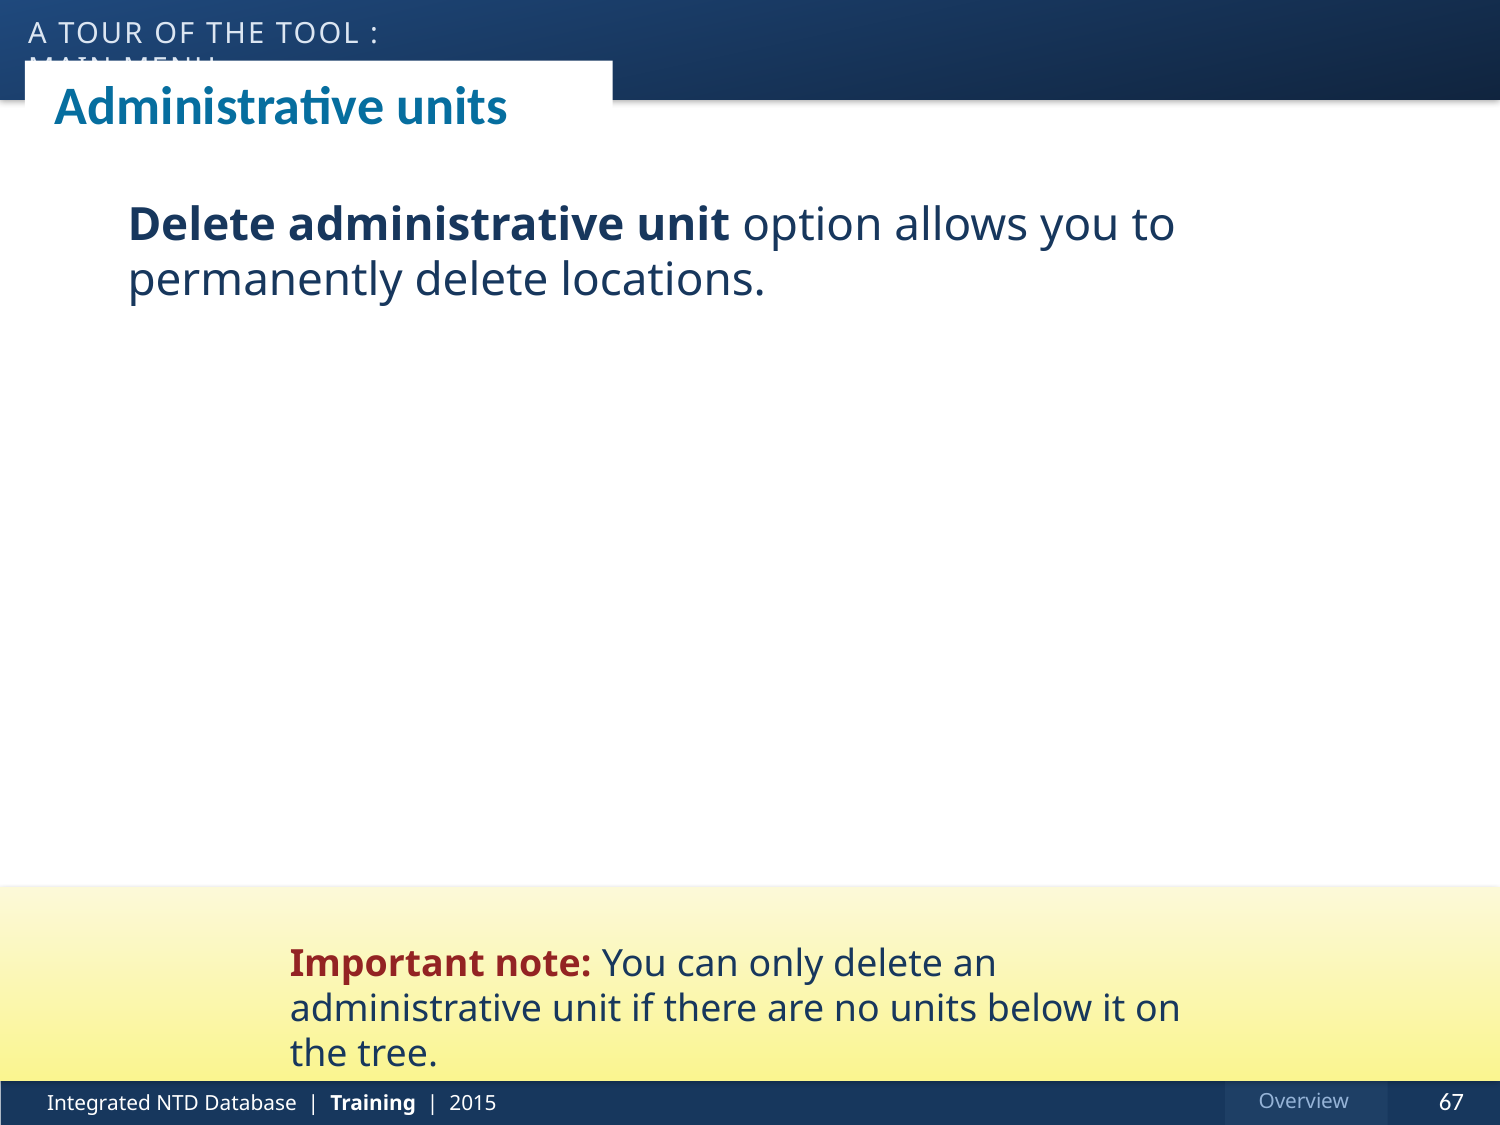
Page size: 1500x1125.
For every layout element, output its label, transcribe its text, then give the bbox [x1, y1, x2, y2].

text_box [0, 887, 1500, 1081]
title Administrative units [24, 60, 613, 146]
text_box Delete administrative unit option allows you to permanently delete locations. [112, 187, 1325, 875]
list a tour of the tool : main menu [28, 6, 467, 58]
text_box Important note: You can only delete an administrative unit if there are no units below it on the tree. [275, 931, 1225, 1082]
